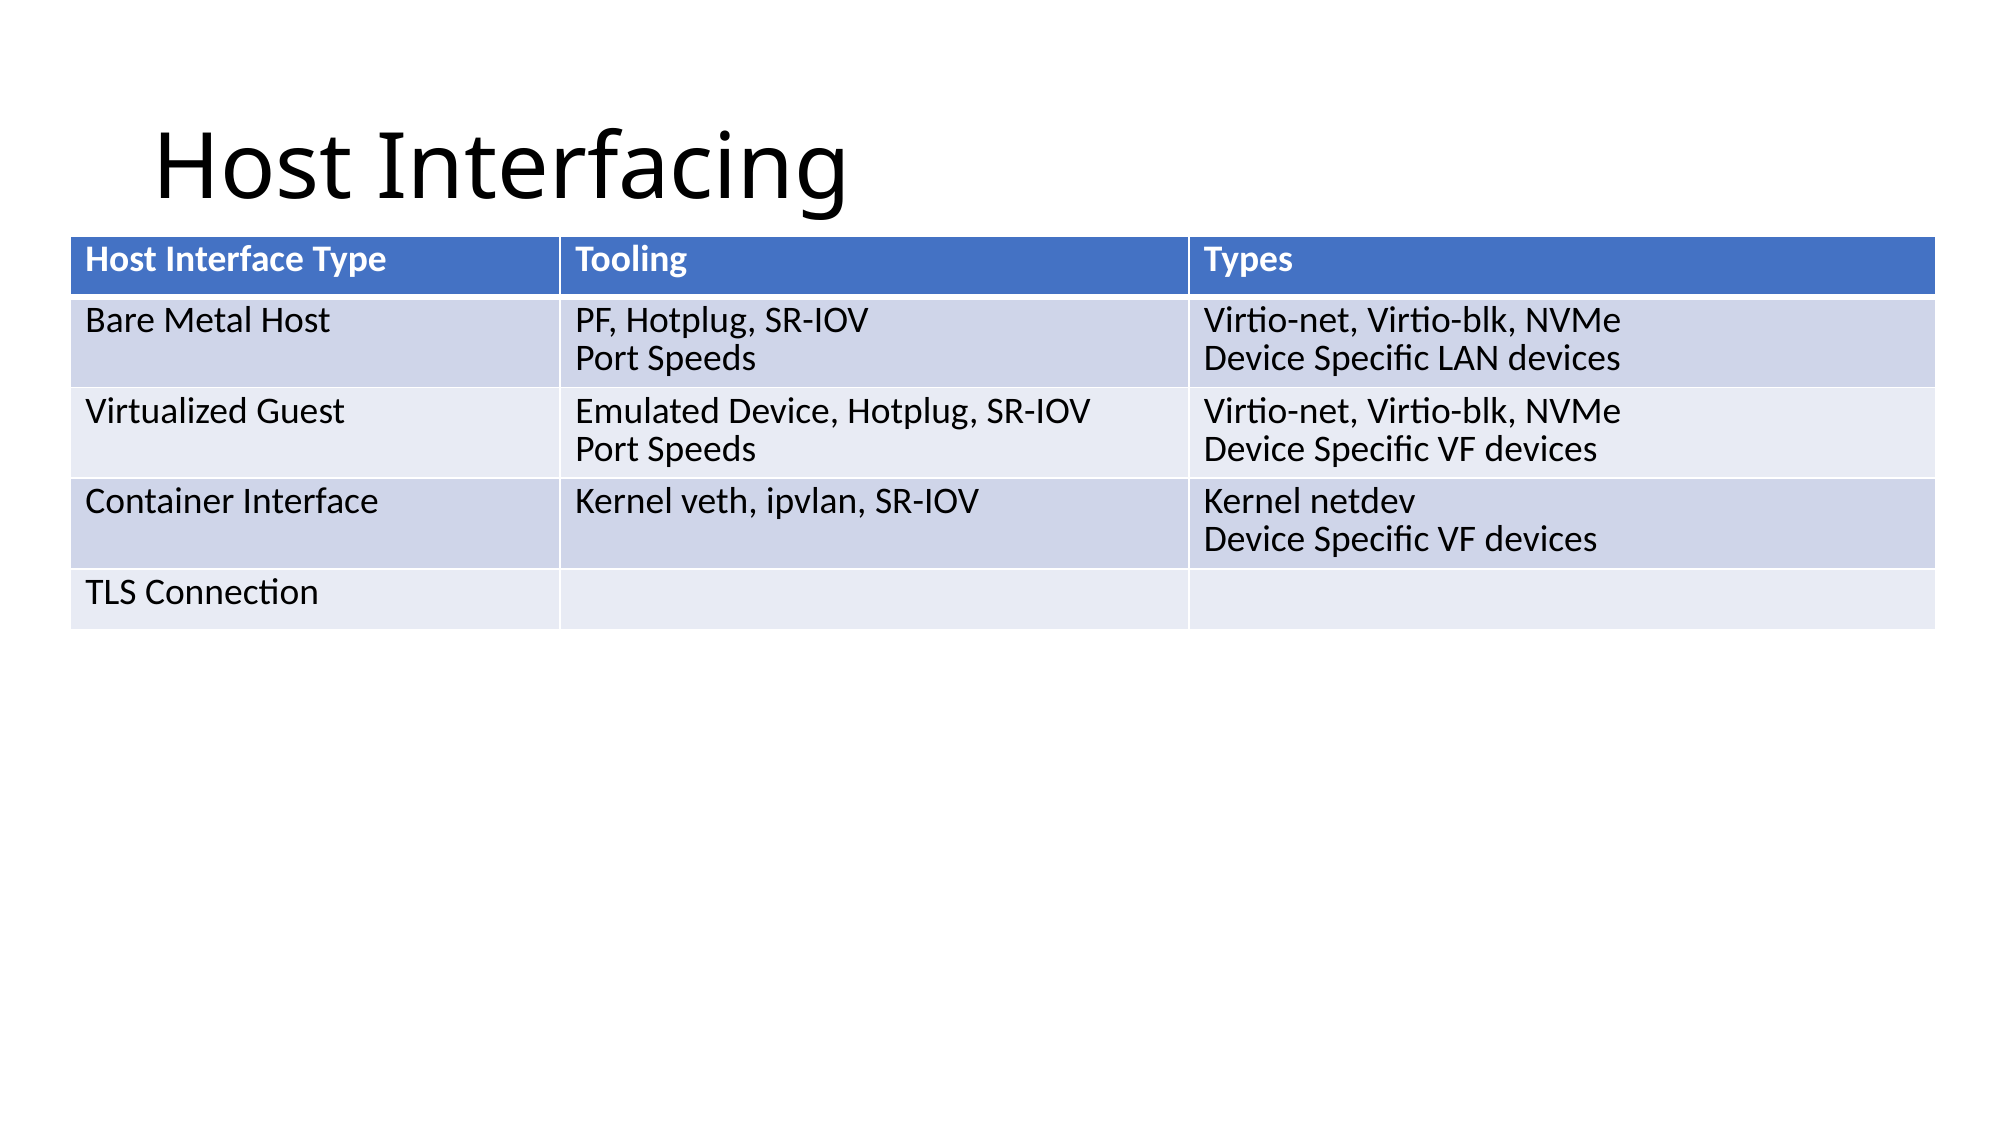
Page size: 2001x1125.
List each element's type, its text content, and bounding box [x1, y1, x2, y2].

table_cell [1190, 570, 1935, 629]
table_header Tooling [561, 237, 1188, 294]
table_cell Kernel netdev Device Specific VF devices [1190, 479, 1935, 568]
table_header Types [1190, 237, 1935, 294]
table_cell Virtualized Guest [71, 388, 559, 477]
title Host Interfacing [137, 59, 1863, 235]
table_cell PF, Hotplug, SR-IOV Port Speeds [561, 300, 1188, 387]
table_cell Bare Metal Host [71, 300, 559, 387]
table_cell Virtio-net, Virtio-blk, NVMe Device Specific LAN devices [1190, 300, 1935, 387]
table_cell Kernel veth, ipvlan, SR-IOV [561, 479, 1188, 568]
table_cell [561, 570, 1188, 629]
table_cell Virtio-net, Virtio-blk, NVMe Device Specific VF devices [1190, 388, 1935, 477]
table_cell Emulated Device, Hotplug, SR-IOV Port Speeds [561, 388, 1188, 477]
table_cell TLS Connection [71, 570, 559, 629]
table_cell Container Interface [71, 479, 559, 568]
table_header Host Interface Type [71, 237, 559, 294]
